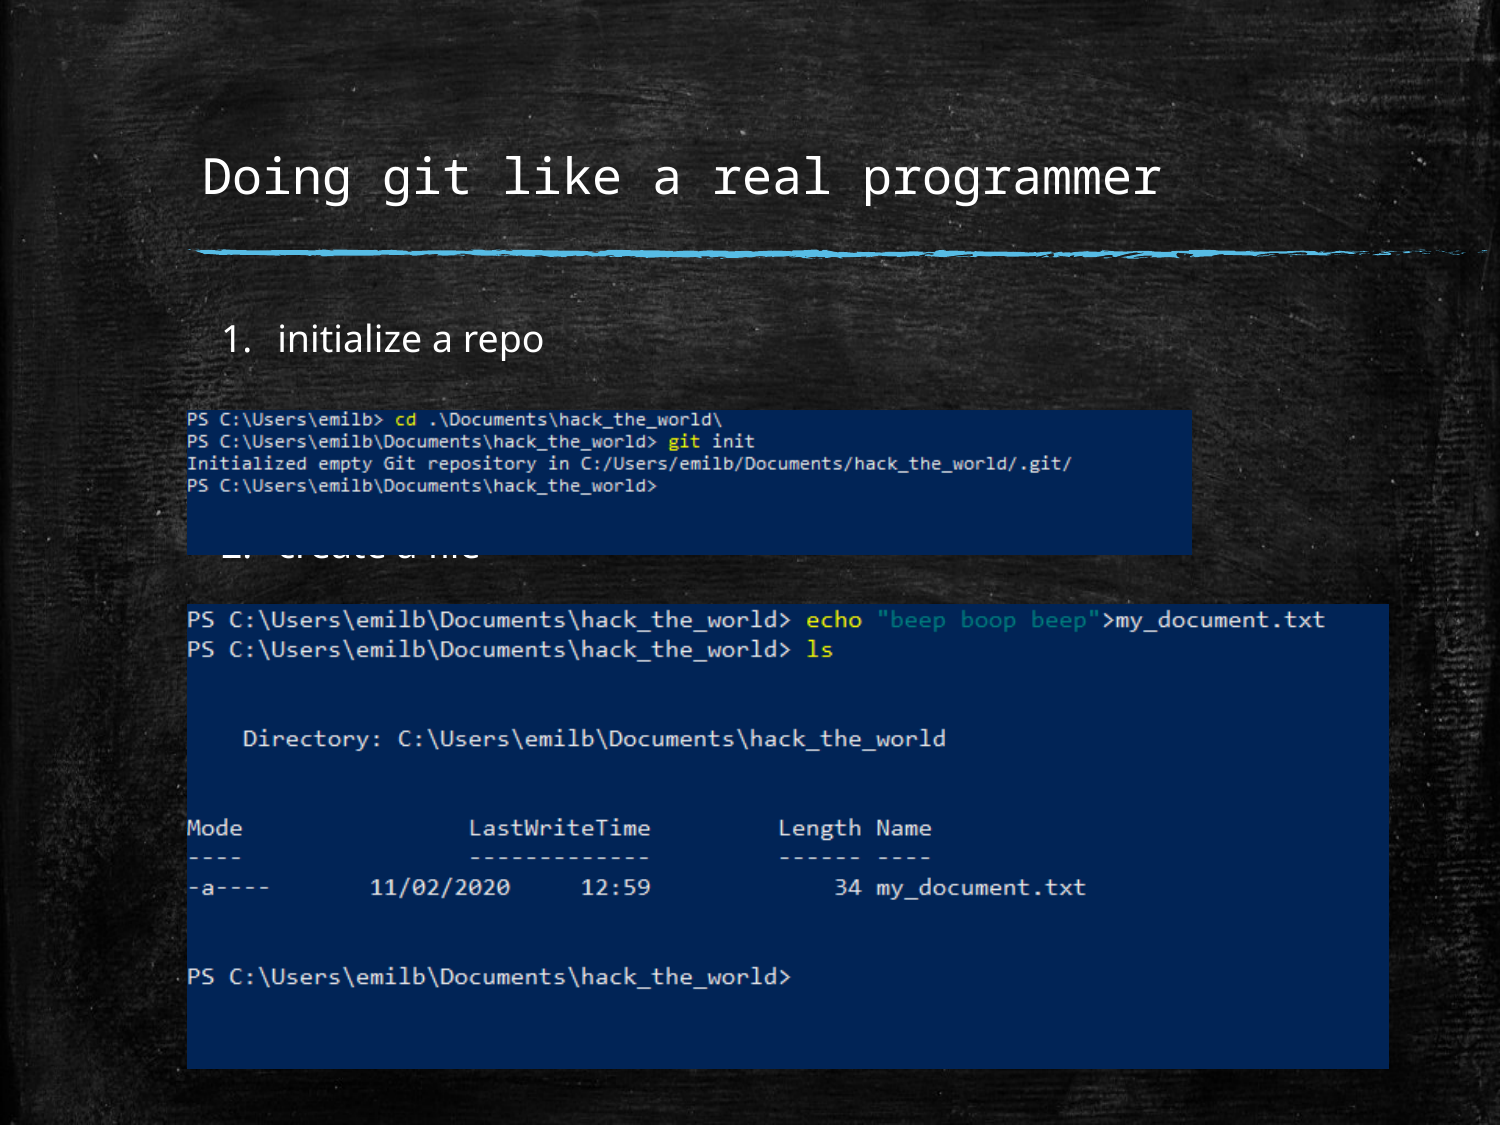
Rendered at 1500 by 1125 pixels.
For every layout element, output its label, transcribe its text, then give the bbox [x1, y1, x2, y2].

title Doing git like a real programmer [187, 45, 1313, 213]
list initialize a repo create a file [187, 312, 1313, 602]
picture [0, 0, 1500, 1125]
